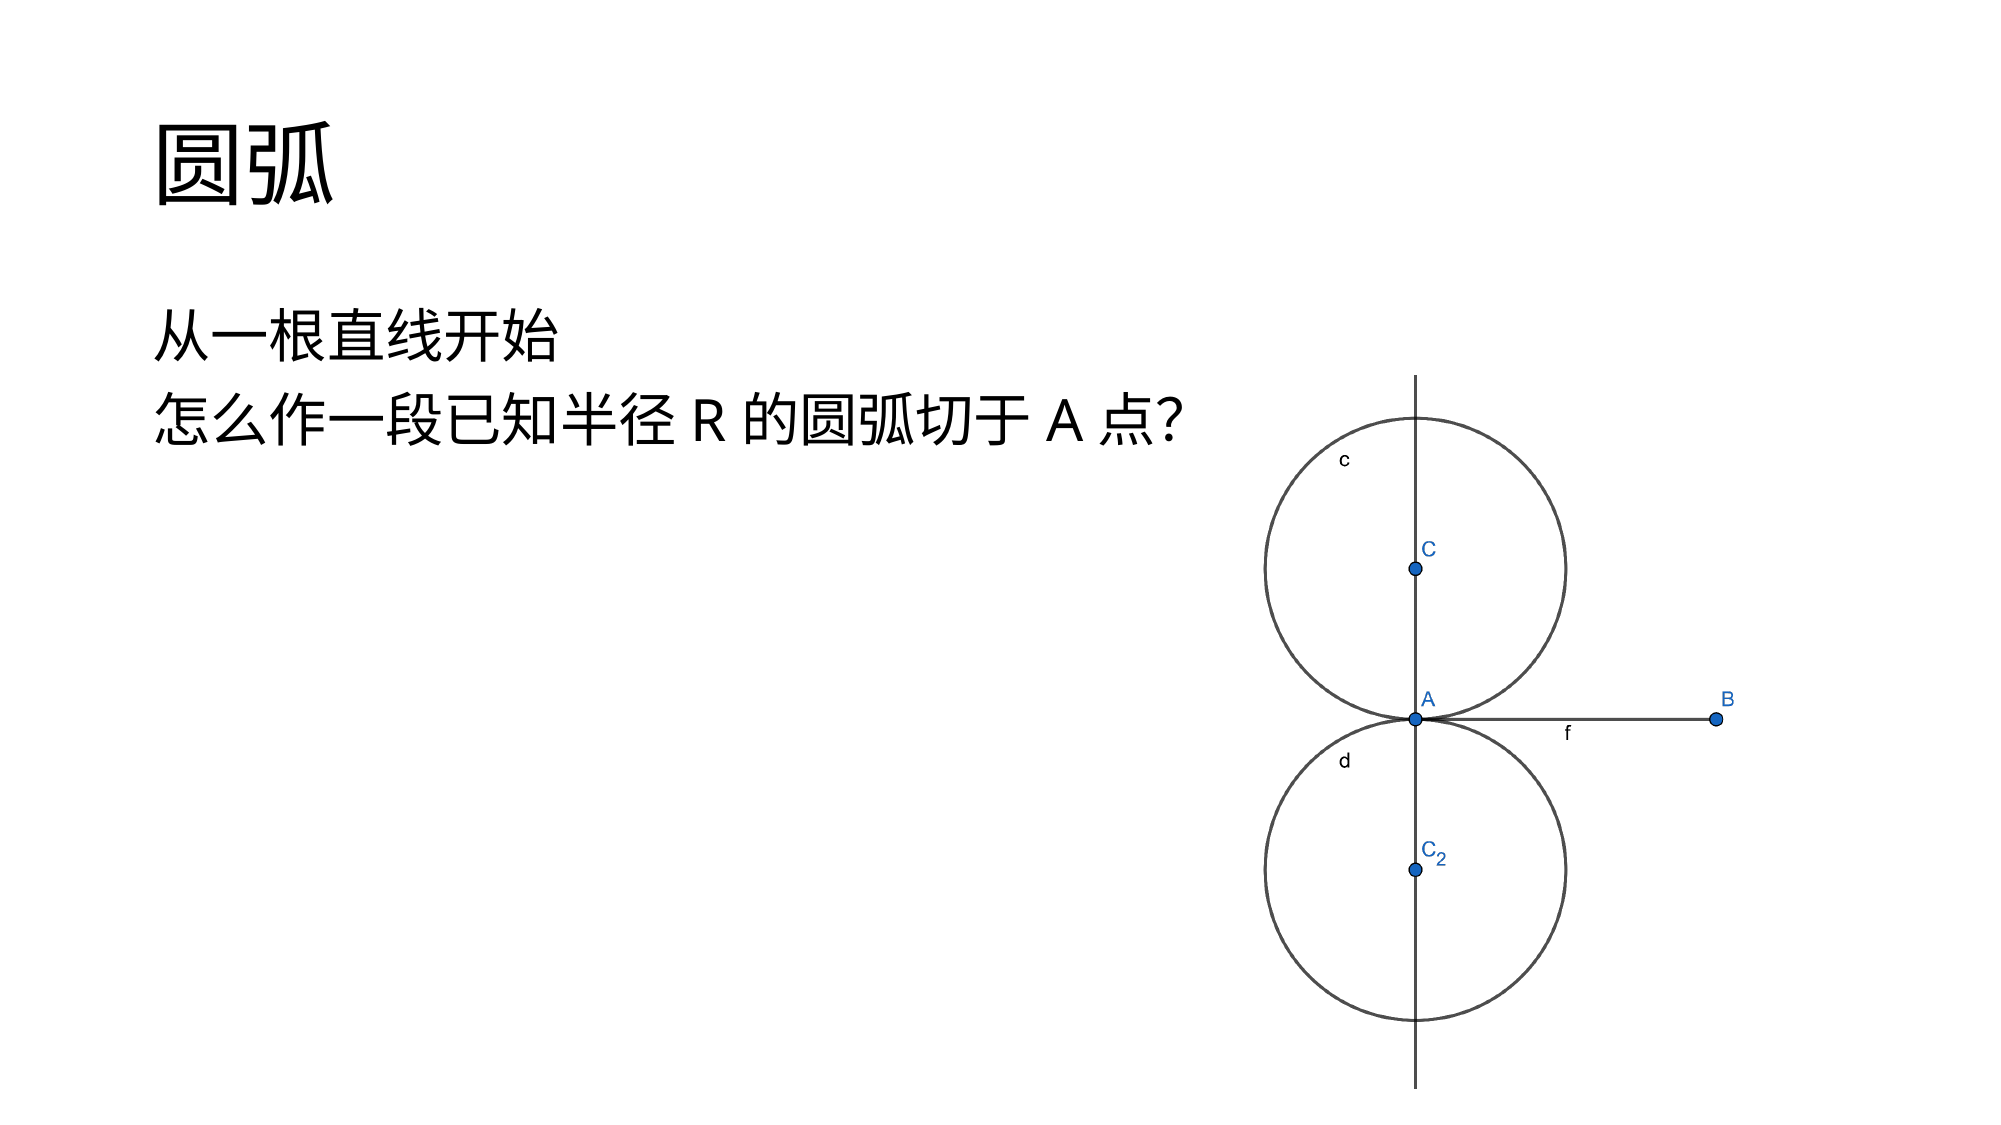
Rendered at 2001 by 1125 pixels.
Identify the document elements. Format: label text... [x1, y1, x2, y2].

title 圆弧 [137, 59, 1863, 278]
list 从一根直线开始 怎么作一段已知半径R的圆弧切于A点？ [137, 299, 1863, 1014]
picture [1114, 375, 1805, 1090]
